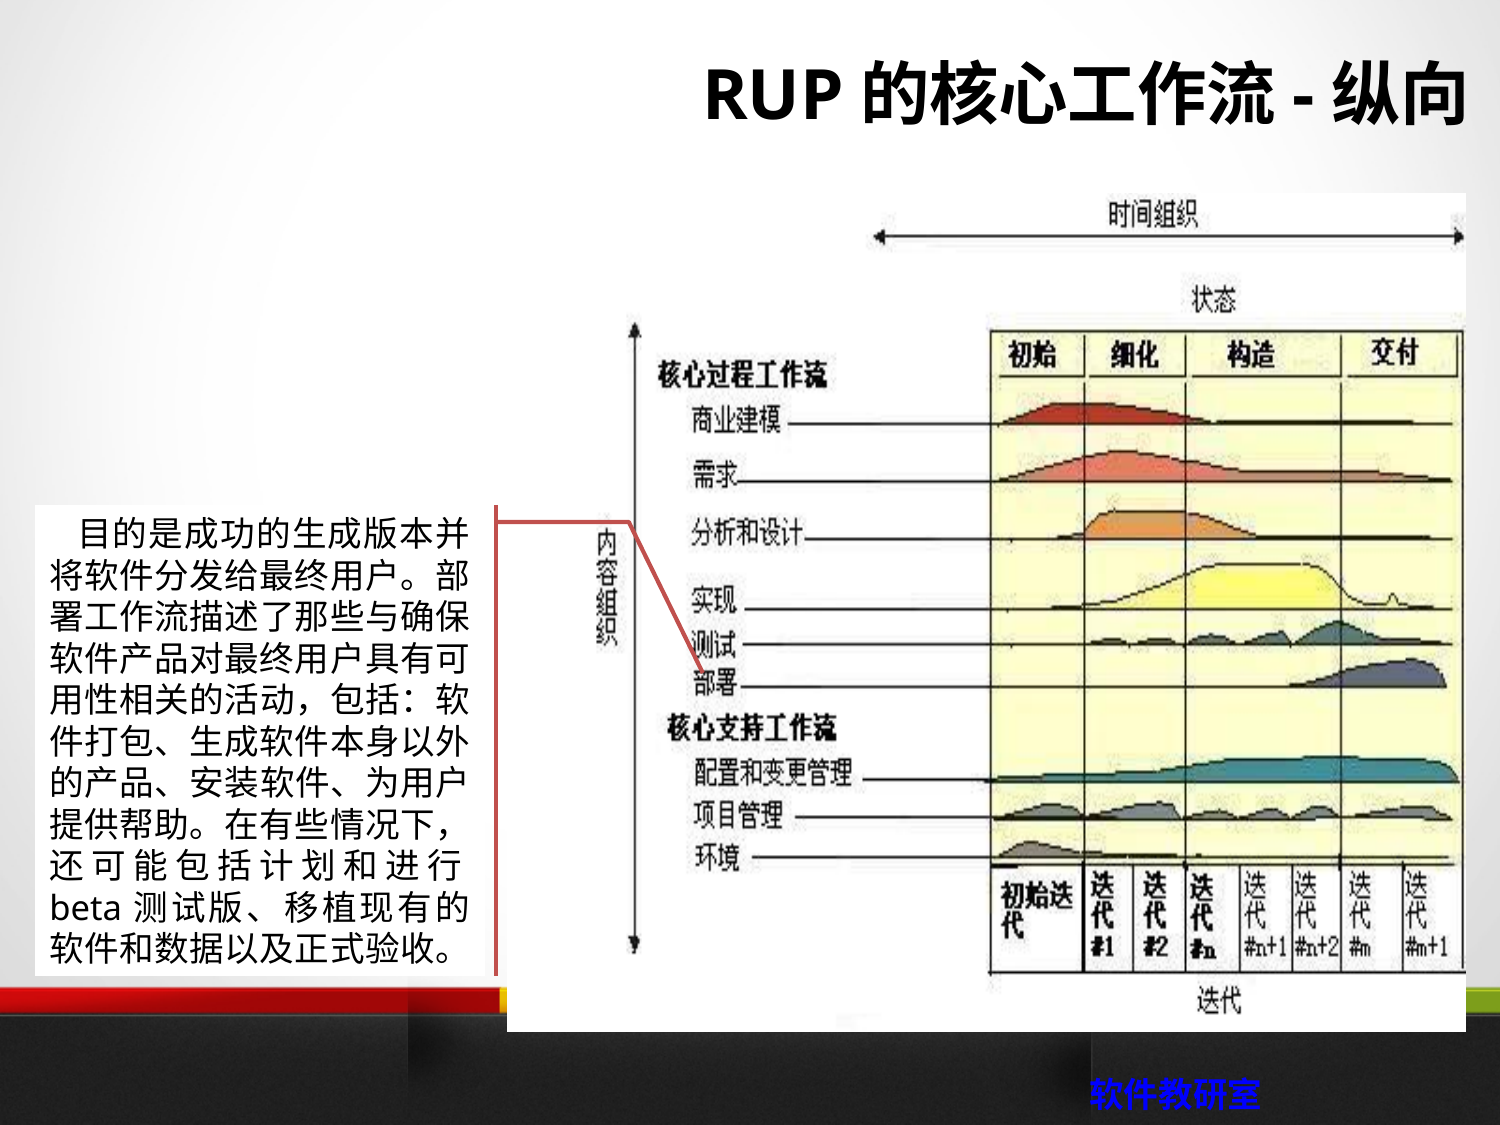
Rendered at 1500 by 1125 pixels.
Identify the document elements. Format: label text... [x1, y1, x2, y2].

text_box 目的是成功的生成版本并将软件分发给最终用户。部署工作流描述了那些与确保软件产品对最终用户具有可用性相关的活动，包括：软件打包、生成软件本身以外的产品、安装软件、为用户提供帮助。在有些情况下，还可能包括计划和进行beta测试版、移植现有的软件和数据以及正式验收。 [35, 505, 485, 976]
text_box RUP的核心工作流-纵向 [461, 43, 1500, 141]
slide_number 软件教研室 [1074, 1042, 1425, 1103]
picture [0, 0, 1500, 1125]
text_box 目的是成功的生成版本并将软件分发给最终用户。部署工作流描述了那些与确保软件产品对最终用户具有可用性相关的活动，包括：软件打包、生成软件本身以外的产品、安装软件、为用户提供帮助。在有些情况下，还可能包括计划和进行beta测试版、移植现有的软件和数据以及正式验收。 [494, 504, 502, 976]
